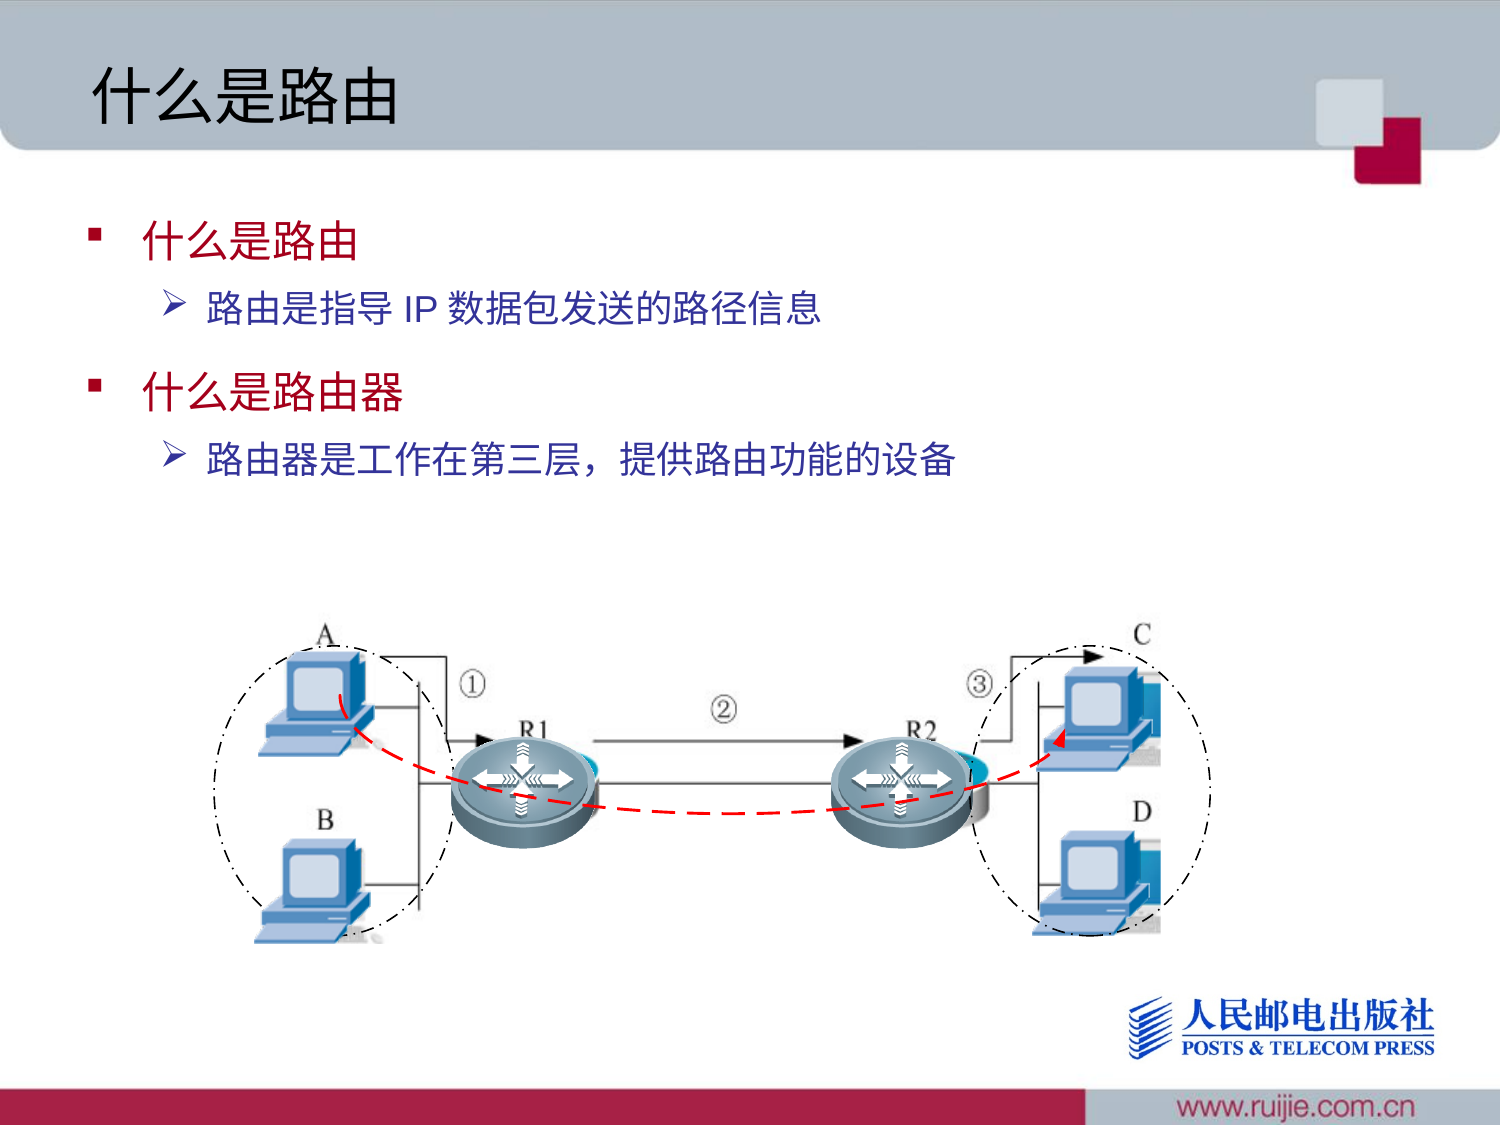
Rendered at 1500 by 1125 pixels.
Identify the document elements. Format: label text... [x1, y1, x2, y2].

picture [0, 1, 1500, 1125]
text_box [210, 597, 1214, 950]
title 什么是路由 [74, 30, 1306, 159]
text_box 什么是路由 路由是指导IP数据包发送的路径信息 什么是路由器 路由器是工作在第三层，提供路由功能的设备 [70, 180, 1421, 1067]
